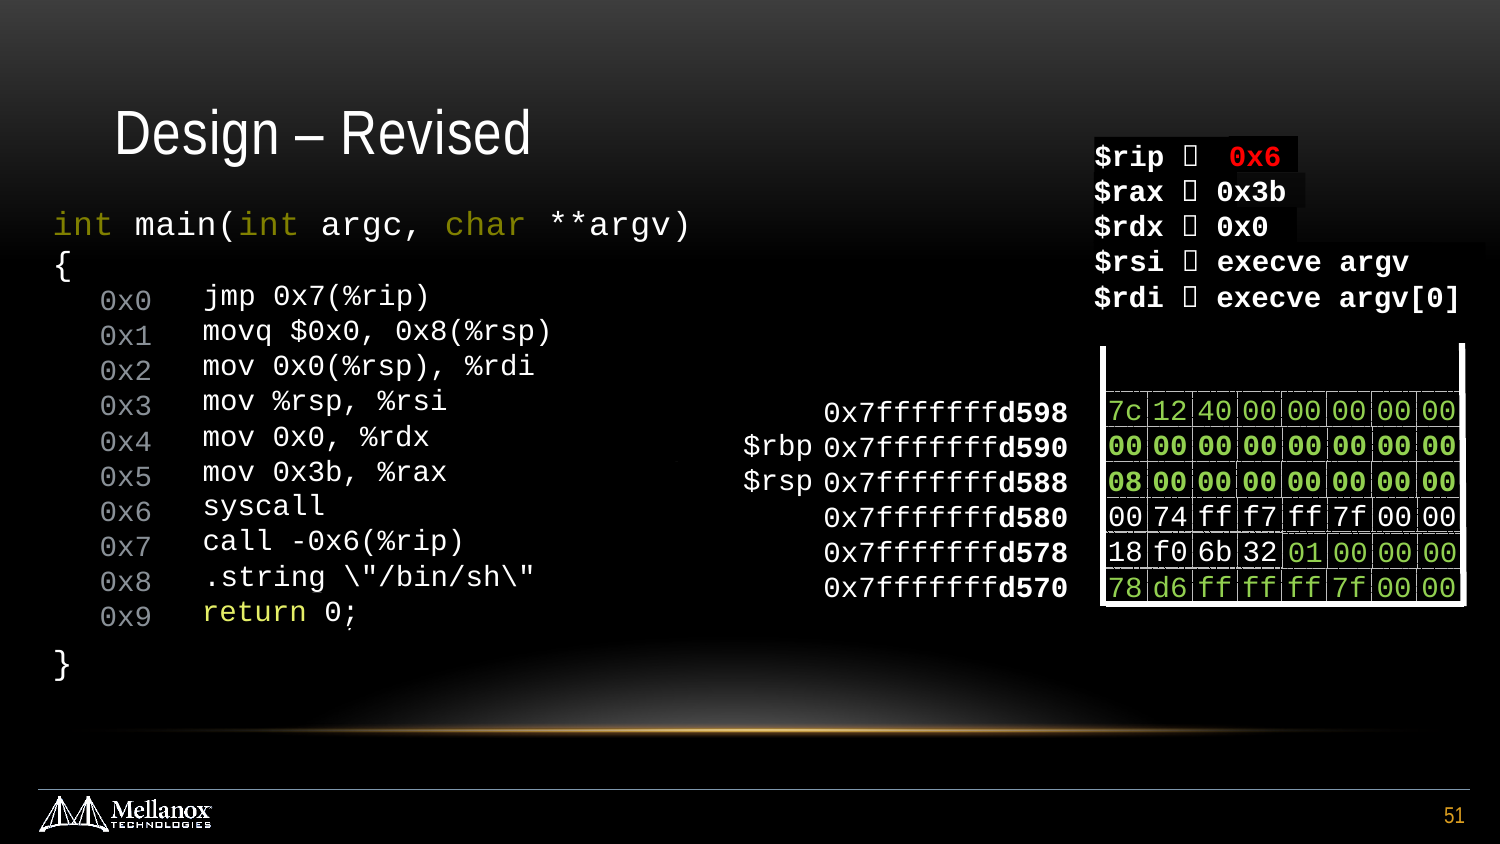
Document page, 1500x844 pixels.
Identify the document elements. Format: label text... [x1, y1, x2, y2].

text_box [1103, 342, 1464, 607]
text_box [592, 426, 814, 498]
text_box movq $0x0, 0x8(%rsp) [202, 311, 578, 347]
picture [0, 0, 1500, 844]
text_box $rdx  0x0 [1093, 208, 1297, 243]
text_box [794, 392, 1097, 604]
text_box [22, 791, 1418, 835]
text_box call -0x6(%rip) [202, 522, 569, 557]
list int main(int argc, char **argv) { } [37, 154, 1485, 722]
title Design – Revised [99, 33, 1400, 175]
text_box jmp 0x7(%rip) [203, 276, 579, 312]
text_box .string \"/bin/sh\" [203, 556, 579, 592]
text_box $rsi  execve argv [1094, 242, 1486, 278]
text_box mov 0x3b, %rax [202, 452, 569, 486]
text_box mov 0x0(%rsp), %rdi [202, 346, 569, 382]
text_box syscall [202, 486, 578, 522]
text_box mov 0x0, %rdx [202, 416, 569, 452]
text_box 0x6 [1229, 136, 1298, 172]
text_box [85, 281, 167, 633]
text_box $rdi  execve argv[0] [1093, 278, 1485, 314]
text_box $rip  [1094, 136, 1228, 172]
text_box mov %rsp, %rsi [202, 382, 569, 416]
text_box $rax  0x3b [1093, 172, 1306, 208]
text_box return 0; [203, 596, 579, 632]
text_box return 0; [201, 592, 577, 628]
